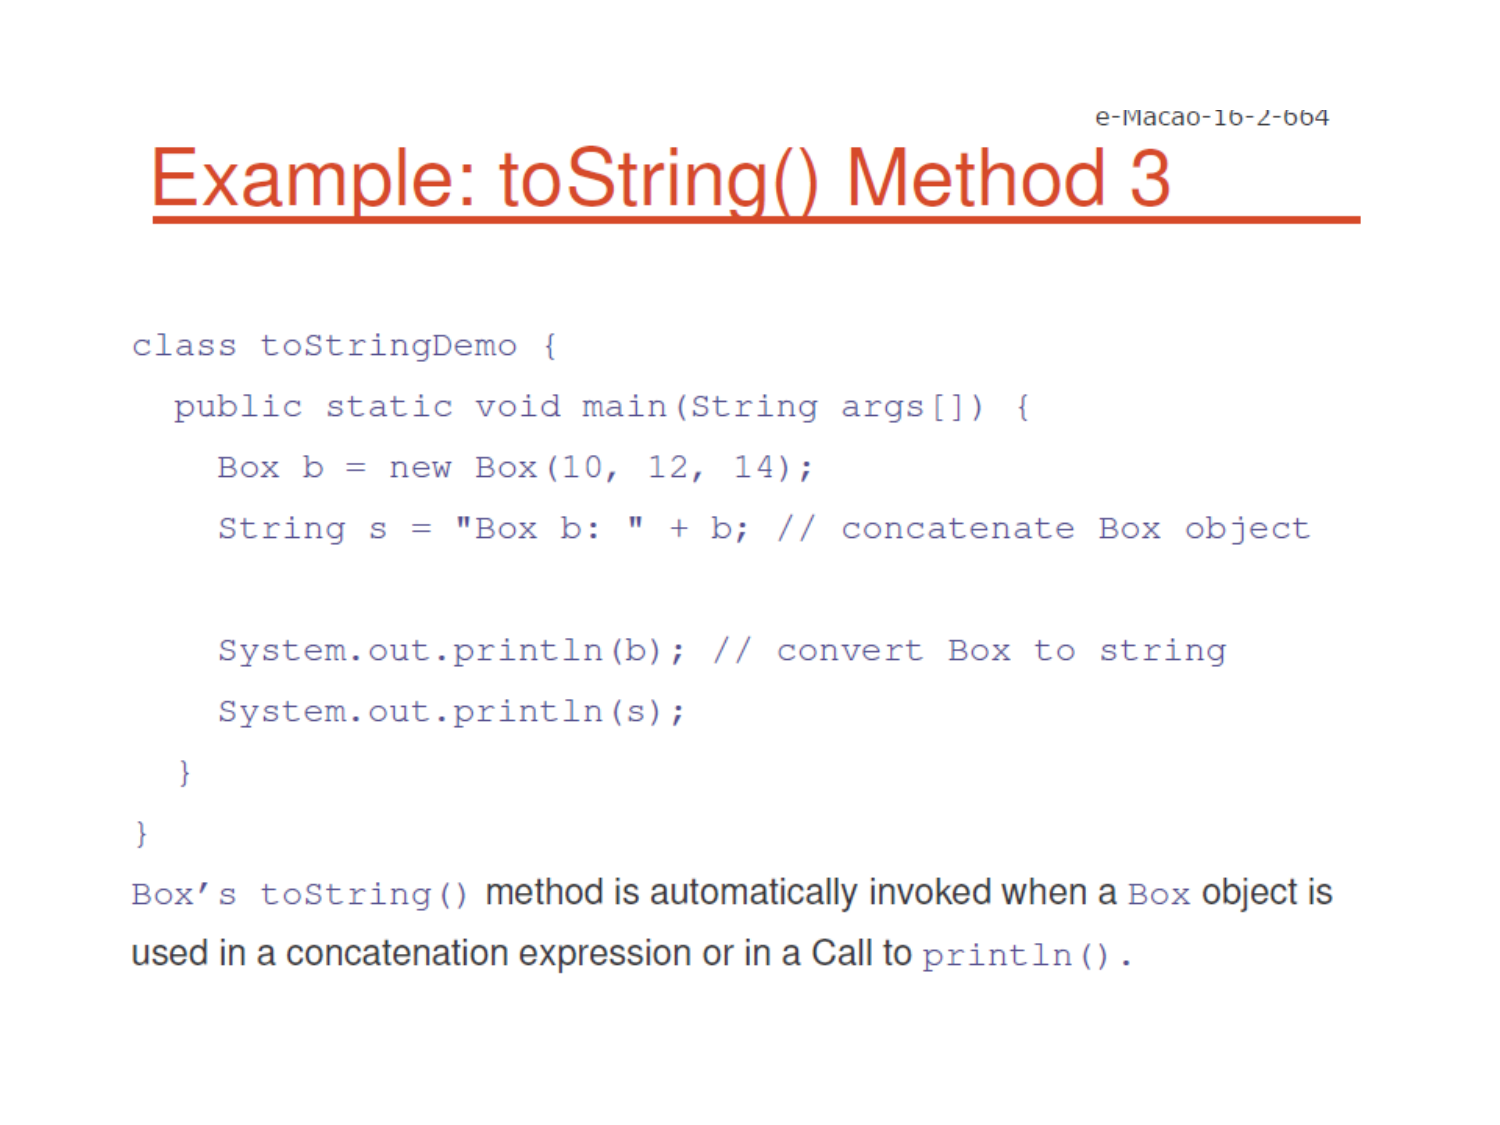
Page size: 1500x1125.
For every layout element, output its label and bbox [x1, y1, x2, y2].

picture [88, 110, 1412, 1015]
